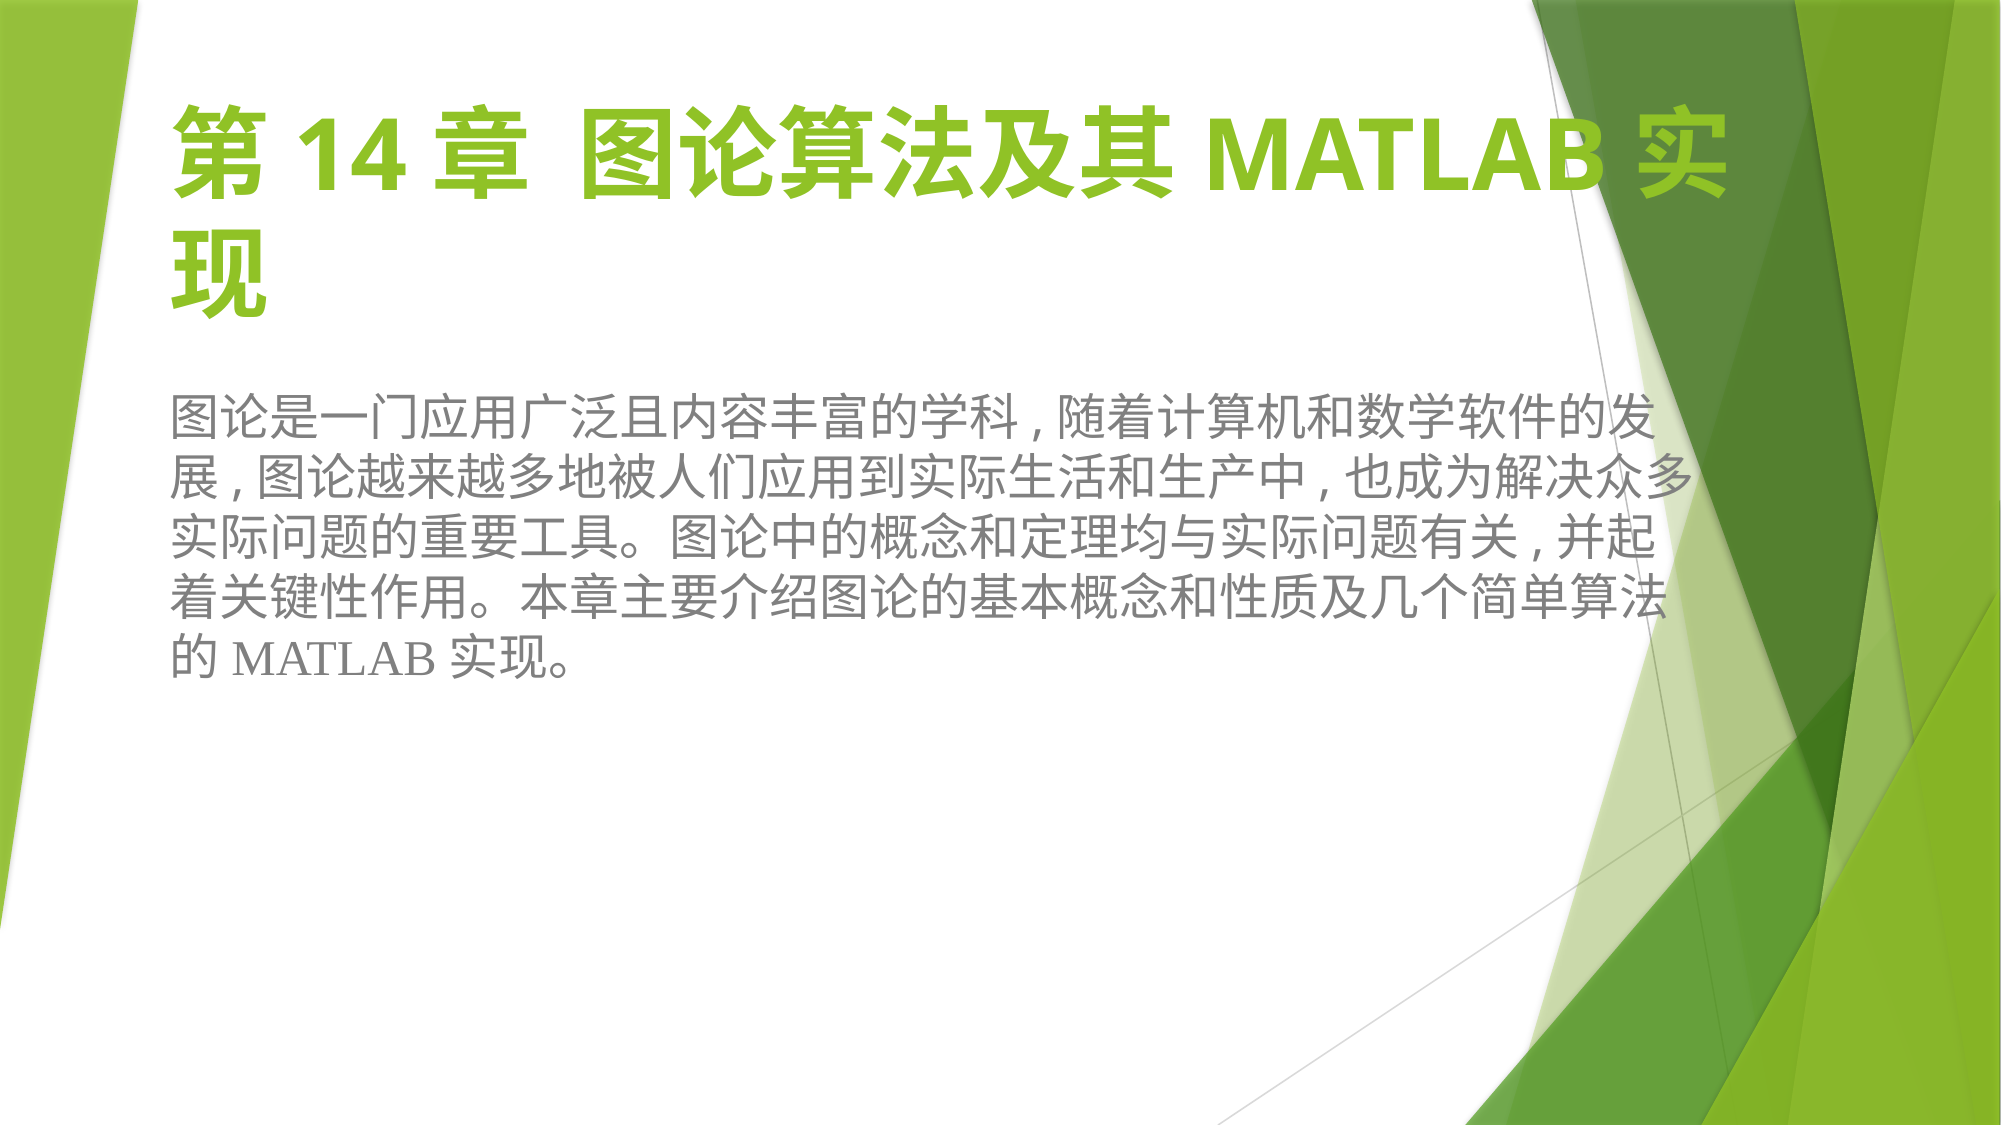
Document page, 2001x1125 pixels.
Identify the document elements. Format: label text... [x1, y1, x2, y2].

subtitle 图论是一门应用广泛且内容丰富的学科,随着计算机和数学软件的发展,图论越来越多地被人们应用到实际生活和生产中,也成为解决众多实际问题的重要工具。图论中的概念和定理均与实际问题有关,并起着关键性作用。本章主要介绍图论的基本概念和性质及几个简单算法的MATLAB实现。 [154, 377, 1714, 744]
title 第14章 图论算法及其MATLAB实现 [154, 67, 1825, 339]
